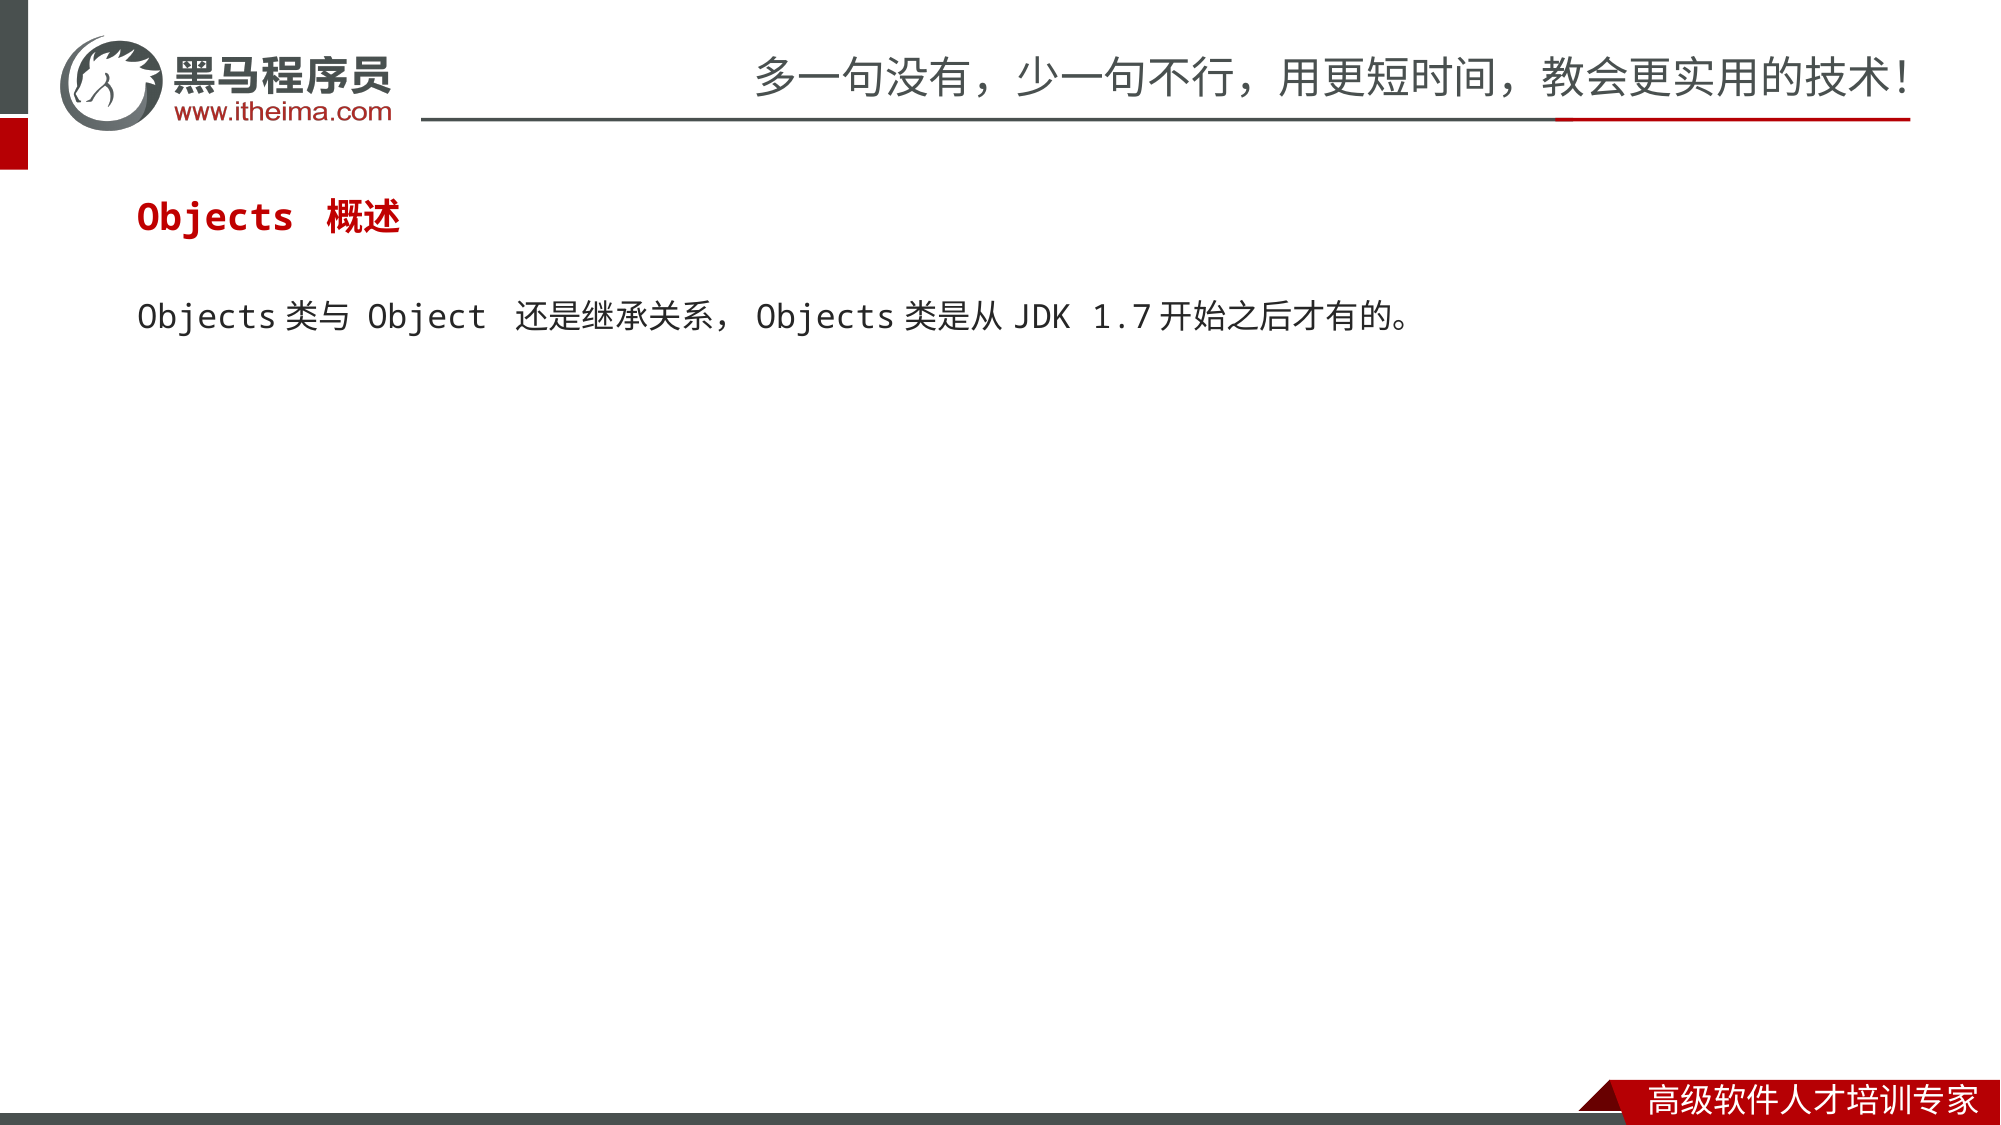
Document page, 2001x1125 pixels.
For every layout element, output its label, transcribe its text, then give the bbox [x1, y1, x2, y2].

picture [14, 0, 453, 179]
text_box Objects类与 Object 还是继承关系，Objects类是从JDK 1.7开始之后才有的。 [122, 267, 1536, 343]
text_box Objects 概述 [122, 163, 1202, 246]
